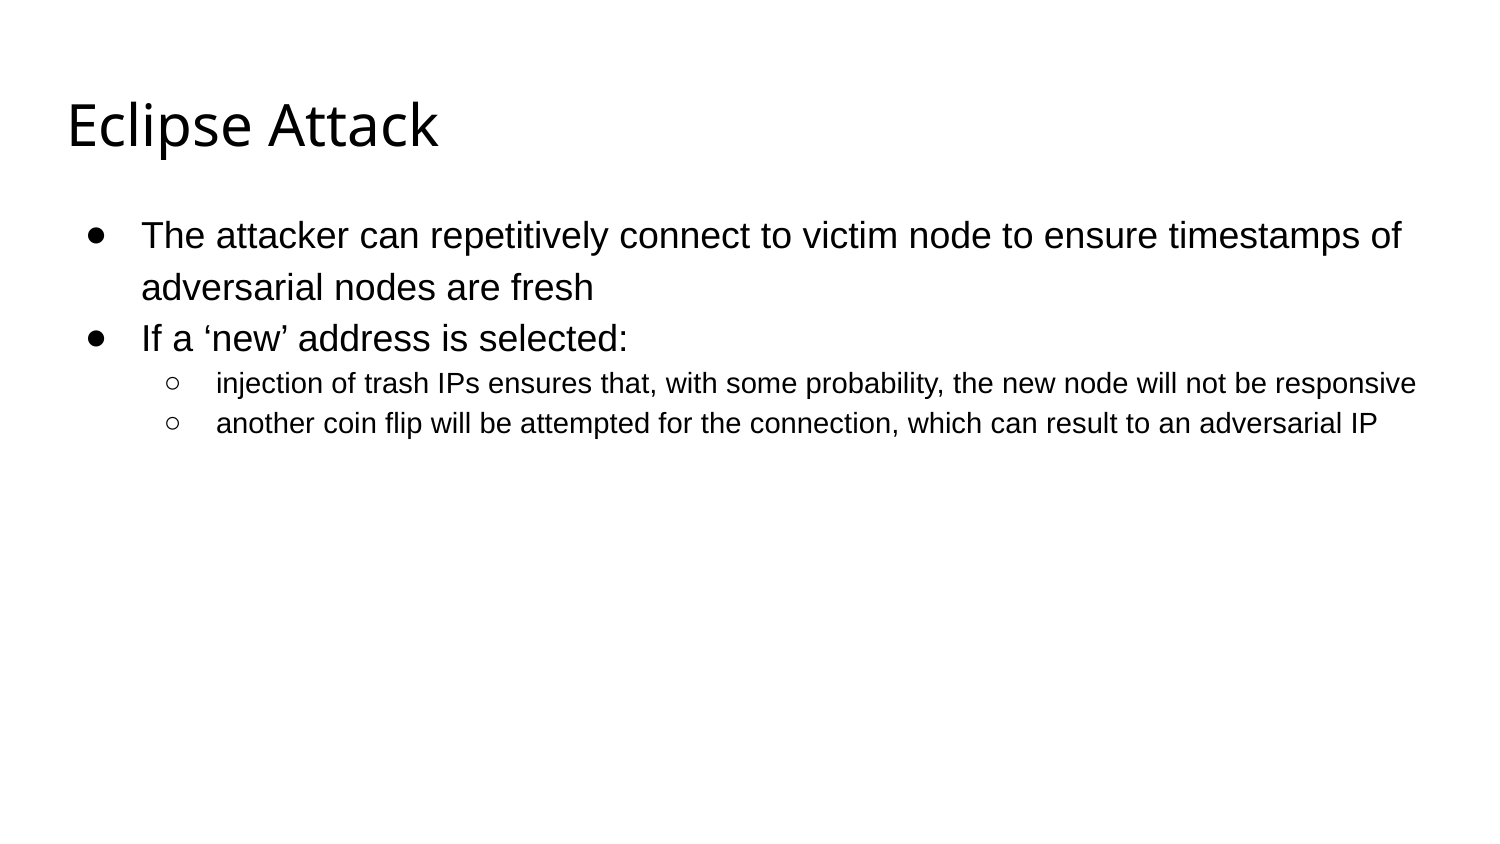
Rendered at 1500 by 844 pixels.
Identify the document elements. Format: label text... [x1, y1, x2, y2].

title Eclipse Attack [51, 72, 1449, 167]
list The attacker can repetitively connect to victim node to ensure timestamps of adversarial nodes are fresh If a ‘new’ address is selected: injection of trash IPs ensures that, with some probability, the new node will not be responsive another coin flip will be attempted for the connection, which can result to an adversarial IP [51, 189, 1449, 750]
